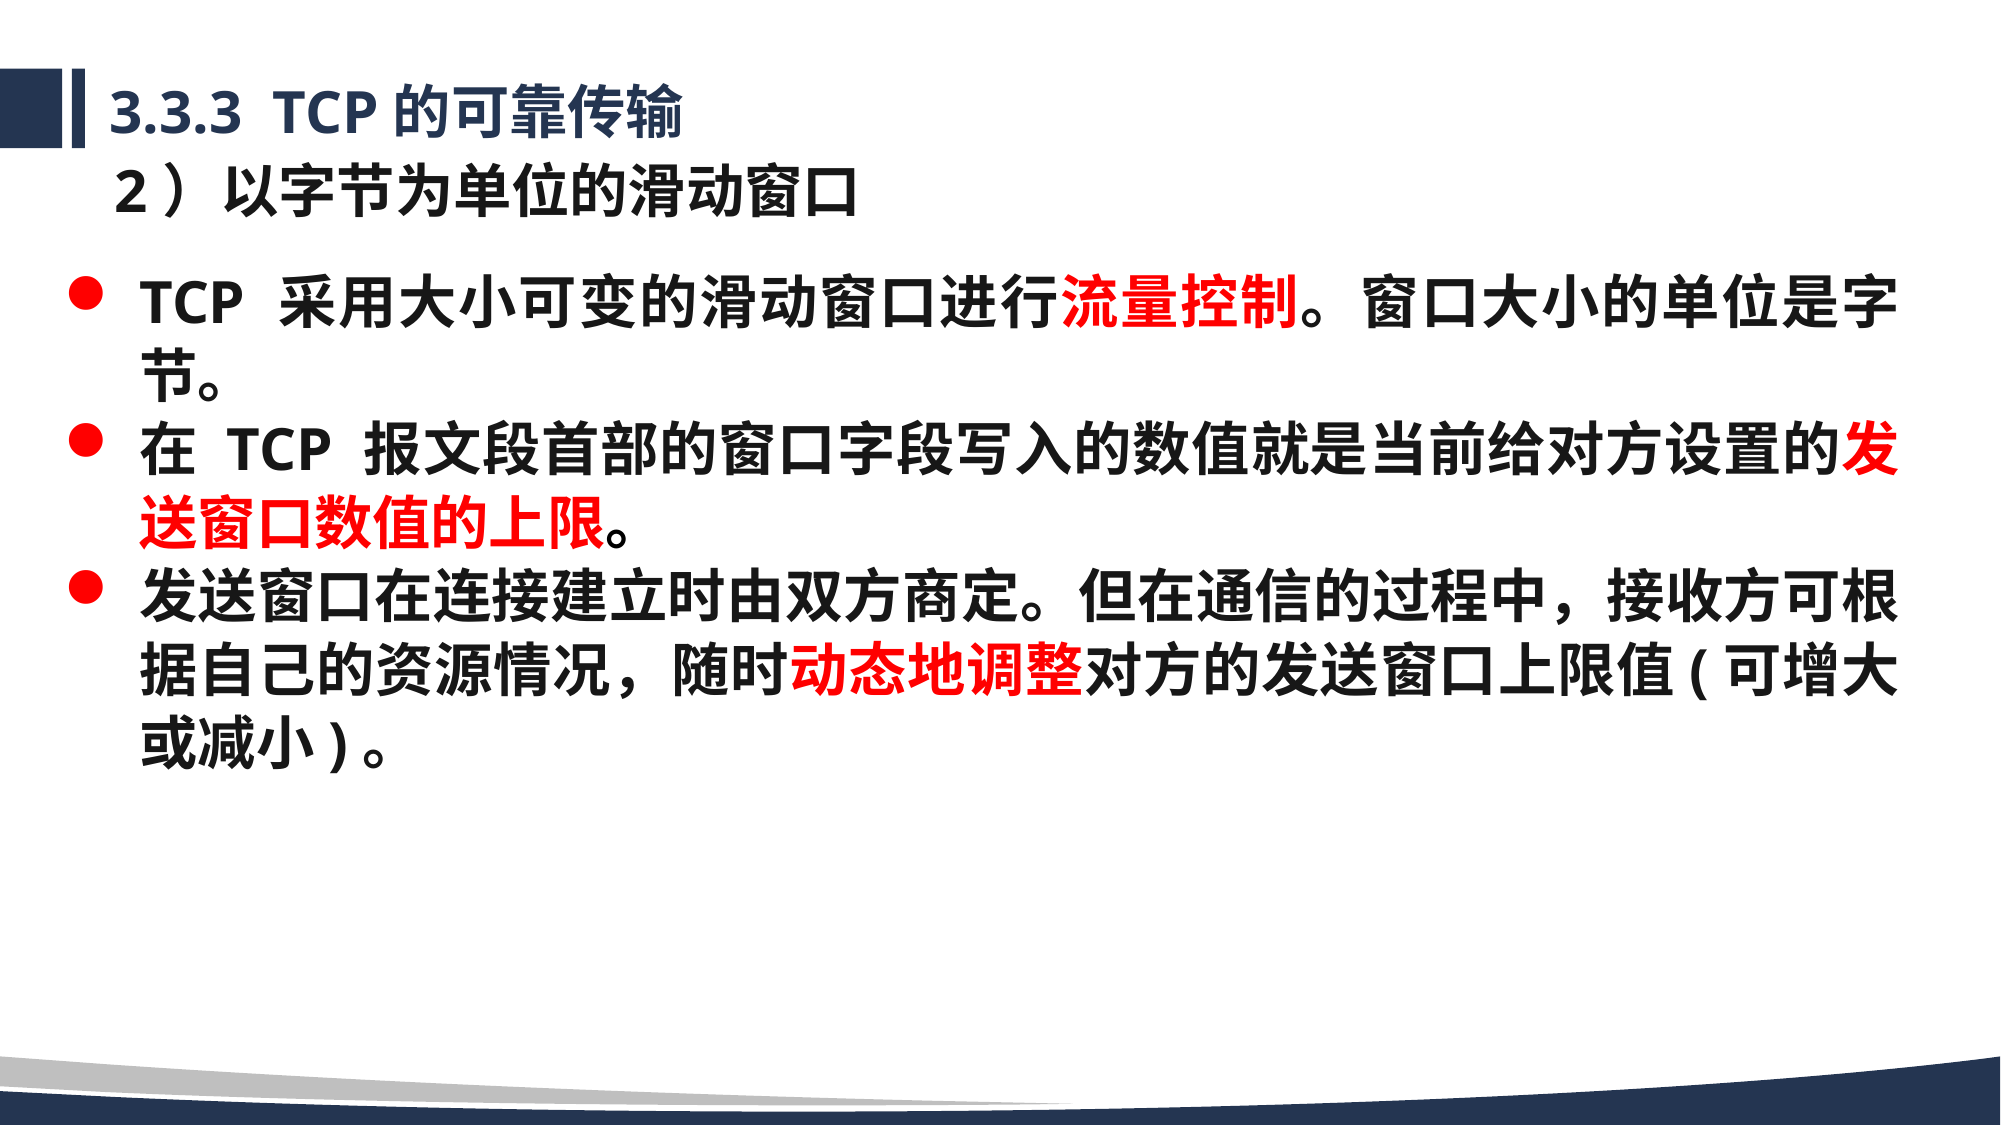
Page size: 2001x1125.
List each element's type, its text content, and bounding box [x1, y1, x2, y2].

list TCP 采用大小可变的滑动窗口进行流量控制。窗口大小的单位是字节。 在 TCP 报文段首部的窗口字段写入的数值就是当前给对方设置的发送窗口数值的上限。 发送窗口在连接建立时由双方商定。但在通信的过程中，接收方可根据自己的资源情况，随时动态地调整对方的发送窗口上限值(可增大或减小)。 [49, 254, 1915, 976]
text_box 2）以字节为单位的滑动窗口 [94, 154, 970, 225]
title 3.3.3 TCP的可靠传输 [94, 75, 1592, 155]
